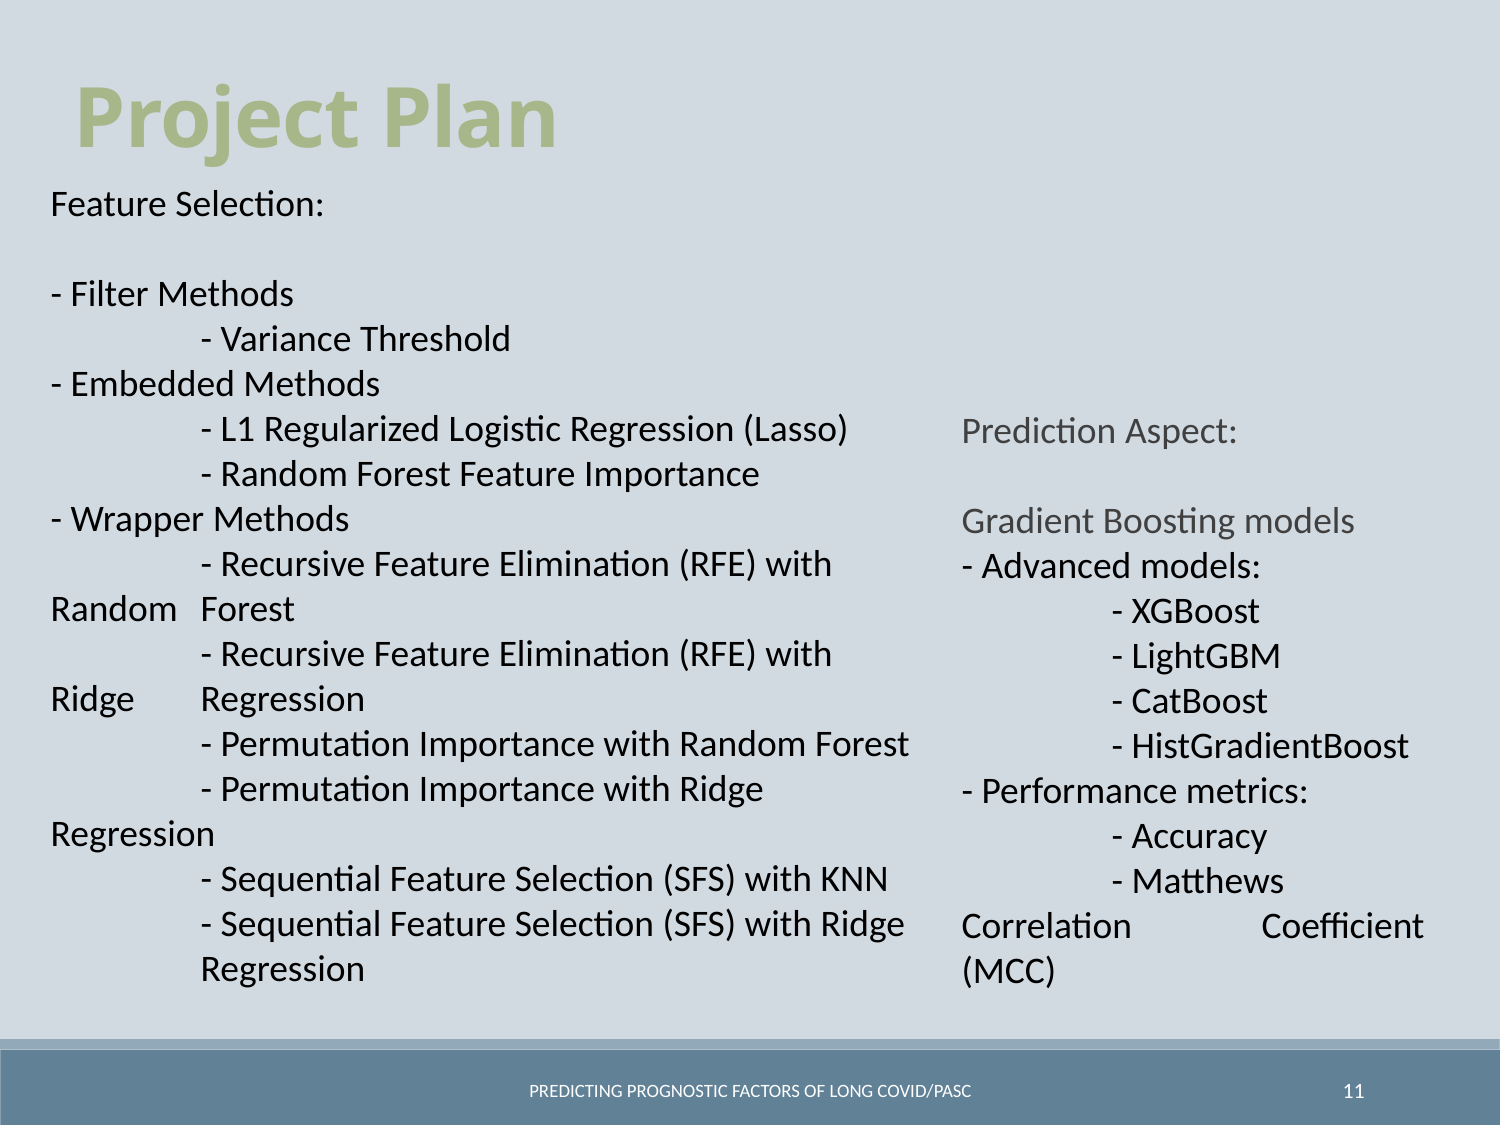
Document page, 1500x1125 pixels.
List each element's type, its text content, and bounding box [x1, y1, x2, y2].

slide_number 11 [1218, 1059, 1380, 1120]
footer Predicting Prognostic Factors of Long COVID/PASC [453, 1059, 1047, 1120]
title Project Plan [58, 46, 1484, 172]
text_box Feature Selection: - Filter Methods - Variance Threshold - Embedded Methods - L1 Regularized Logistic Regression (Lasso) - Random Forest Feature Importance - Wrapper Methods - Recursive Feature Elimination (RFE) with Random Forest - Recursive Feature Elimination (RFE) with Ridge Regression - Permutation Importance with Random Forest - Permutation Importance with Ridge Regression - Sequential Feature Selection (SFS) with KNN - Sequential Feature Selection (SFS) with Ridge Regression [35, 171, 935, 1042]
text_box Prediction Aspect: Gradient Boosting models - Advanced models: - XGBoost - LightGBM - CatBoost - HistGradientBoost - Performance metrics: - Accuracy - Matthews Correlation Coefficient (MCC) [946, 398, 1475, 1044]
